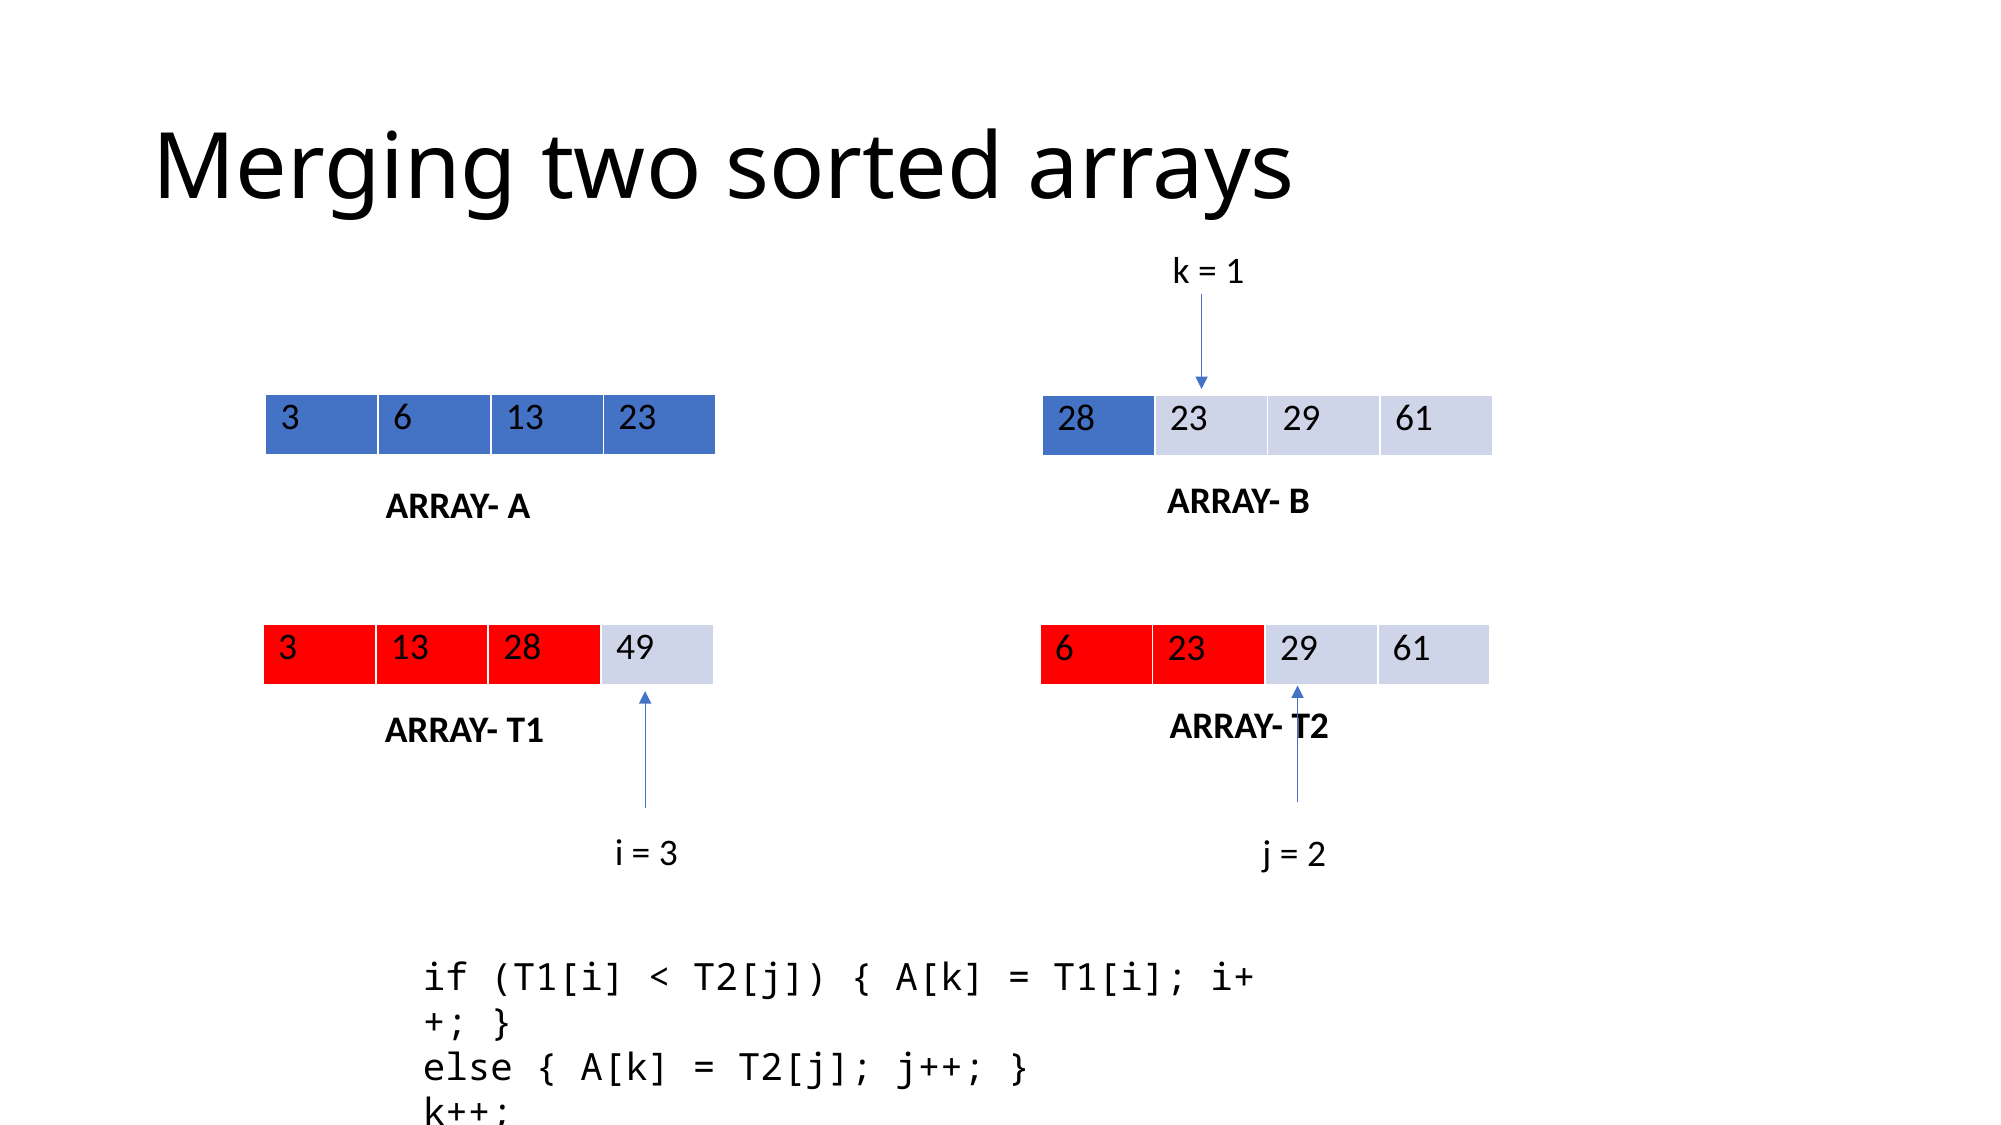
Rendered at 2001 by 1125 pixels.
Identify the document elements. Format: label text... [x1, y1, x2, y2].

table_header 3 [264, 625, 375, 684]
table_header 23 [1156, 396, 1267, 455]
table_header 23 [1153, 625, 1264, 684]
text_box k = 1 [1158, 238, 1267, 299]
title Merging two sorted arrays [137, 59, 1863, 278]
table_header 23 [604, 395, 715, 454]
text_box ARRAY- A [370, 474, 591, 534]
text_box j = 2 [1247, 821, 1356, 882]
text_box i = 3 [599, 820, 708, 881]
text_box ARRAY- B [1152, 468, 1372, 529]
text_box ARRAY- T2 [1154, 693, 1297, 754]
table_header 61 [1379, 625, 1489, 684]
table_header 29 [1266, 625, 1377, 684]
table_header 28 [1043, 396, 1154, 455]
table_header 13 [377, 625, 487, 684]
table_header 6 [1041, 625, 1152, 684]
table_header 28 [489, 625, 600, 684]
table_header 29 [1268, 396, 1379, 455]
table_header 3 [266, 395, 377, 454]
table_header 49 [602, 625, 713, 684]
table_header 13 [492, 395, 603, 454]
text_box ARRAY- T2 [1298, 693, 1375, 754]
text_box if (T1[i] < T2[j]) { A[k] = T1[i]; i++; } else { A[k] = T2[j]; j++; } k++; [408, 945, 1339, 1125]
table_header 61 [1381, 396, 1492, 455]
table_header 6 [379, 395, 490, 454]
text_box ARRAY- T1 [370, 697, 590, 758]
